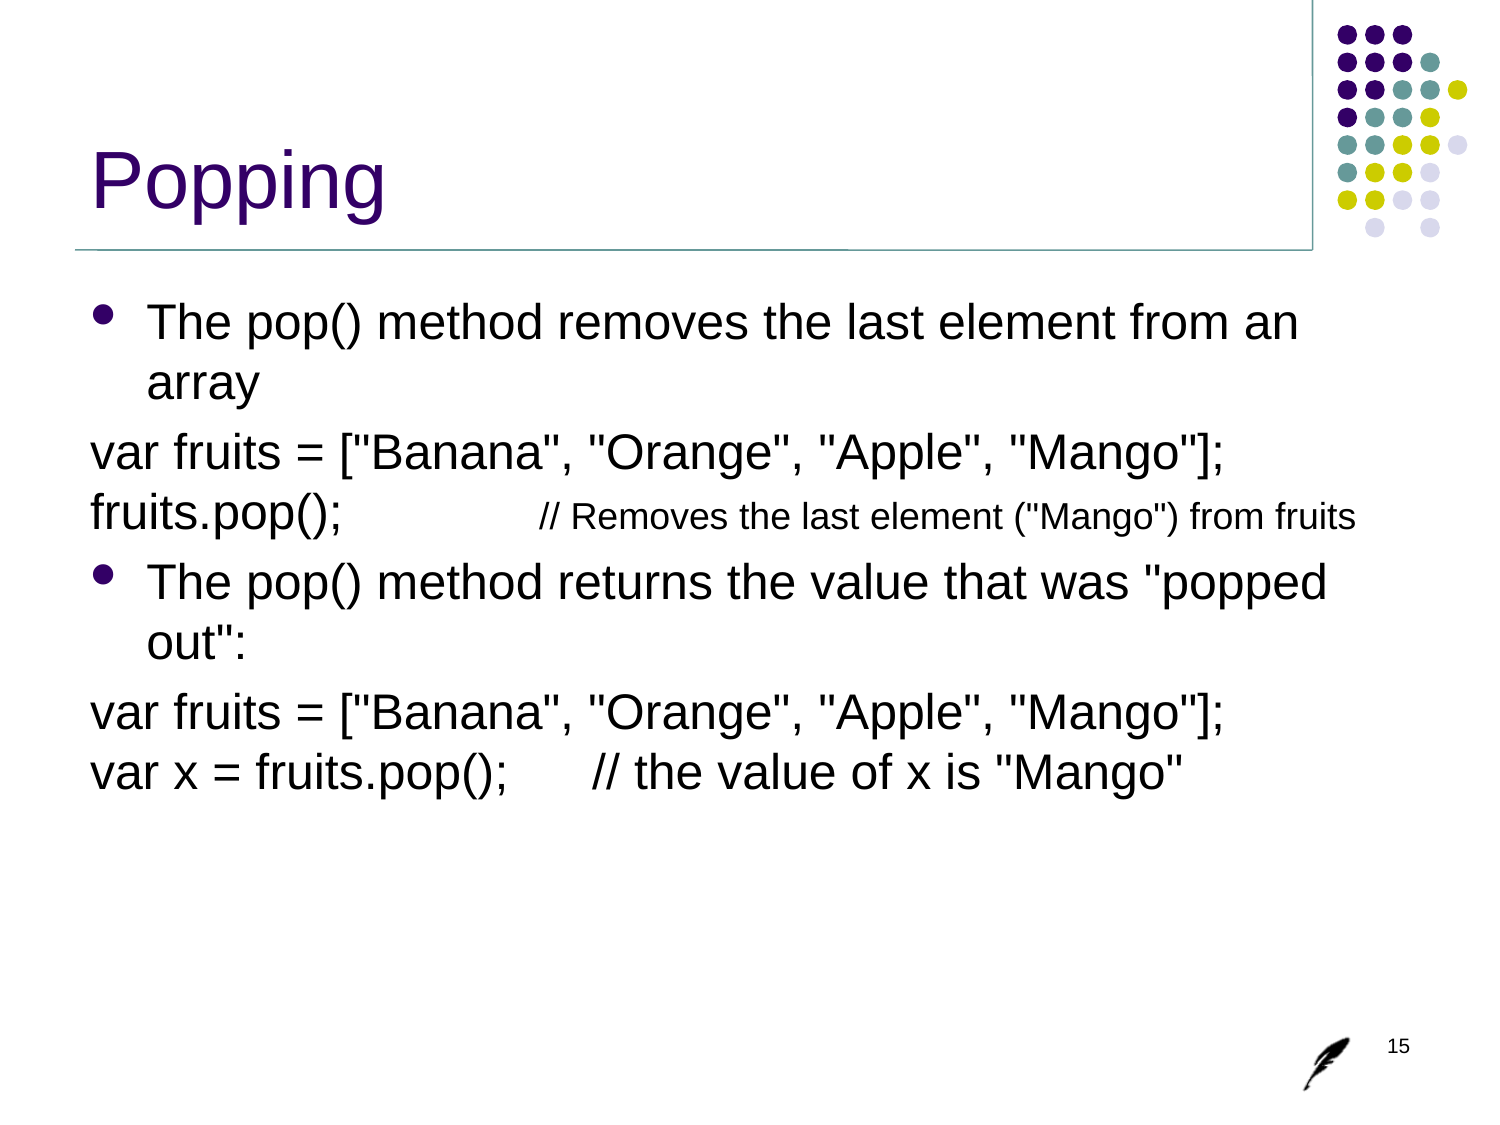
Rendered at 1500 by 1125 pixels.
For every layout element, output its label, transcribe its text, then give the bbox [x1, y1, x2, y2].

slide_number 15 [1074, 1025, 1425, 1100]
list The pop() method removes the last element from an array var fruits = ["Banana", "Orange", "Apple", "Mango"]; fruits.pop(); // Removes the last element ("Mango") from fruits The pop() method returns the value that was "popped out": var fruits = ["Banana", "Orange", "Apple", "Mango"]; var x = fruits.pop(); // the value of x is "Mango" [75, 282, 1425, 1006]
title Popping [75, 20, 1313, 233]
